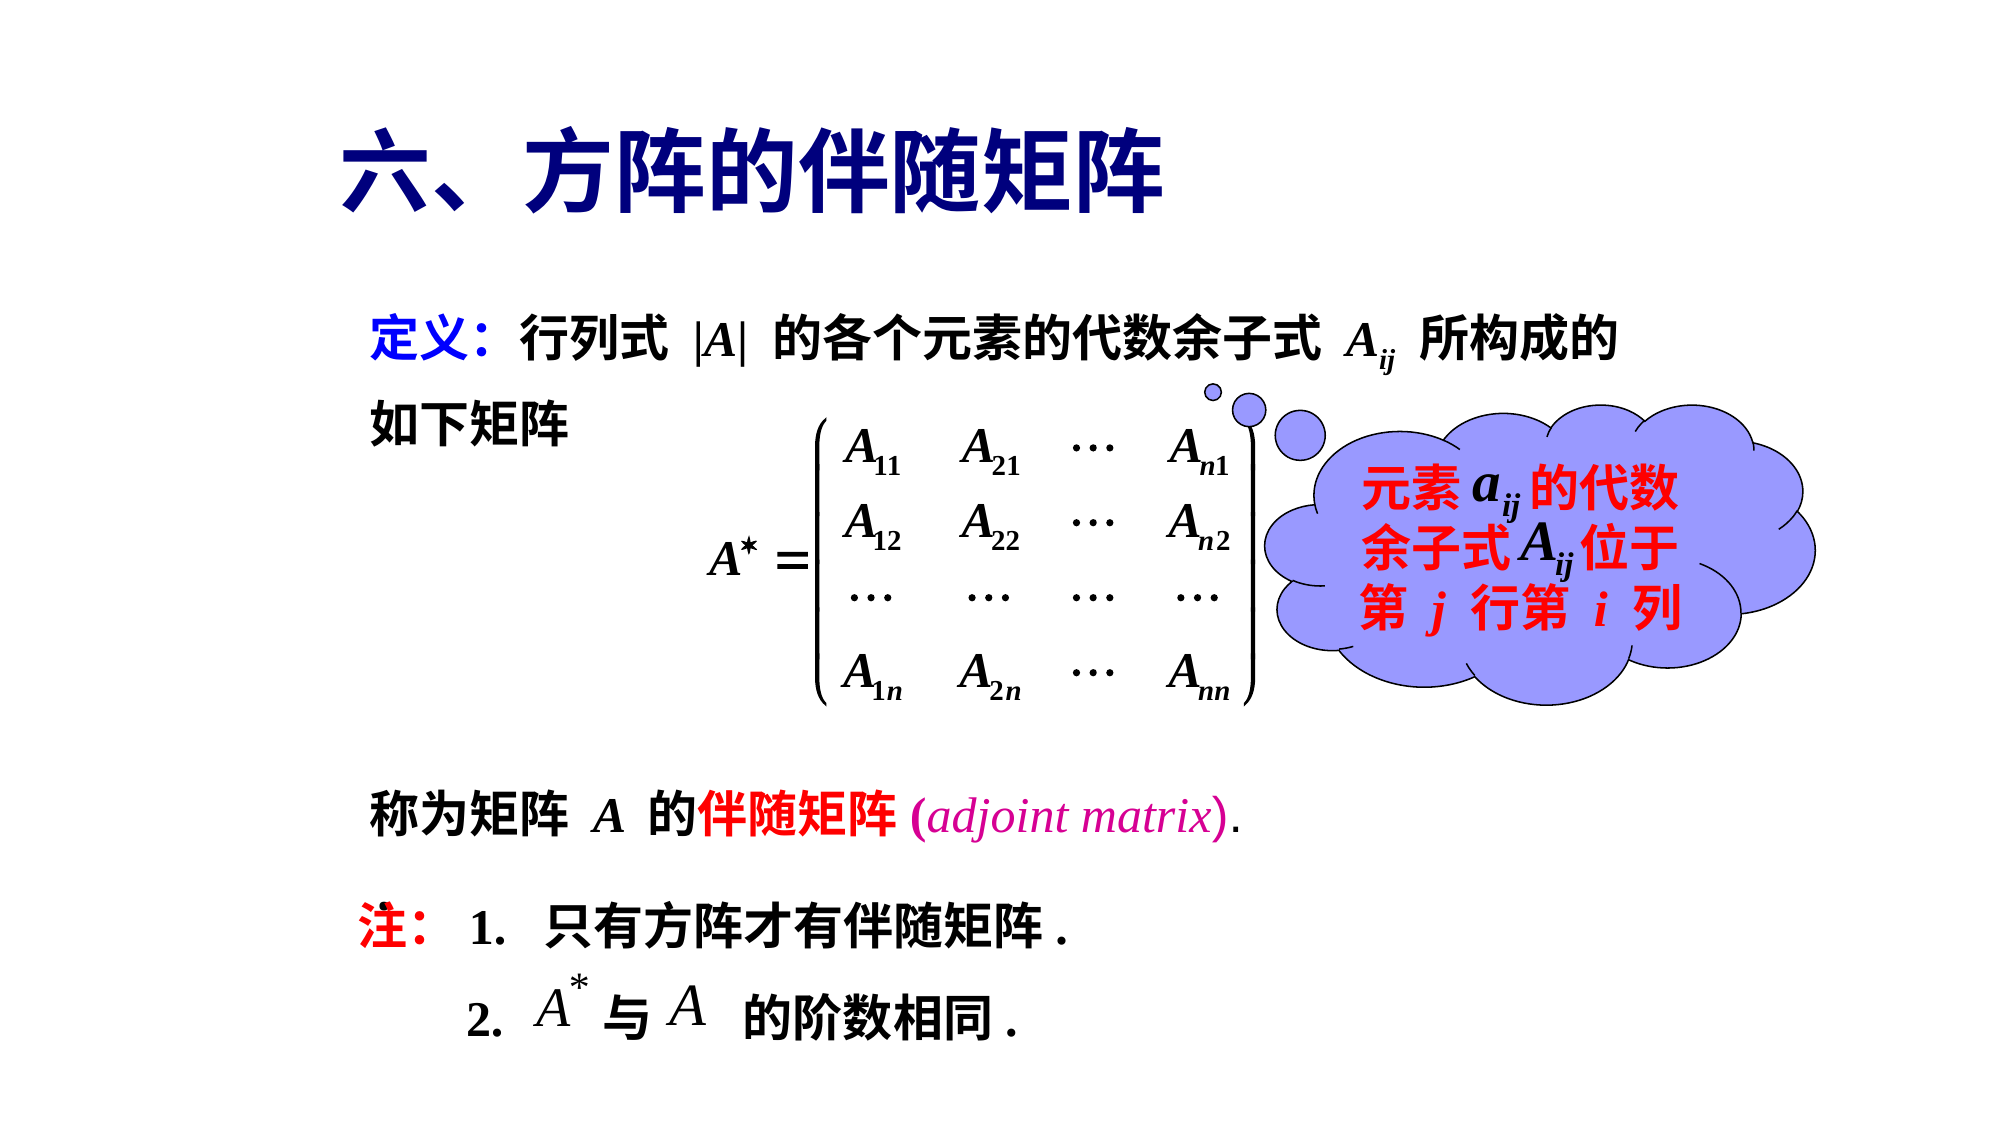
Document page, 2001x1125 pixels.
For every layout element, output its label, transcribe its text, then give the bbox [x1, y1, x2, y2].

text_box 注：1. 只有方阵才有伴随矩阵. [307, 869, 1626, 965]
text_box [697, 408, 1272, 717]
text_box 六、方阵的伴随矩阵 [324, 75, 1601, 263]
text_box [518, 952, 610, 1079]
text_box 2. 与 的阶数相同. [613, 960, 1645, 1056]
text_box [655, 969, 717, 1036]
text_box 2. 与 的阶数相同. [326, 960, 513, 1056]
text_box 定义：行列式 |A| 的各个元素的代数余子式 Aij 所构成的如下矩阵 称为矩阵 A 的伴随矩阵(adjoint matrix). . [354, 278, 1674, 882]
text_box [1264, 403, 1816, 705]
